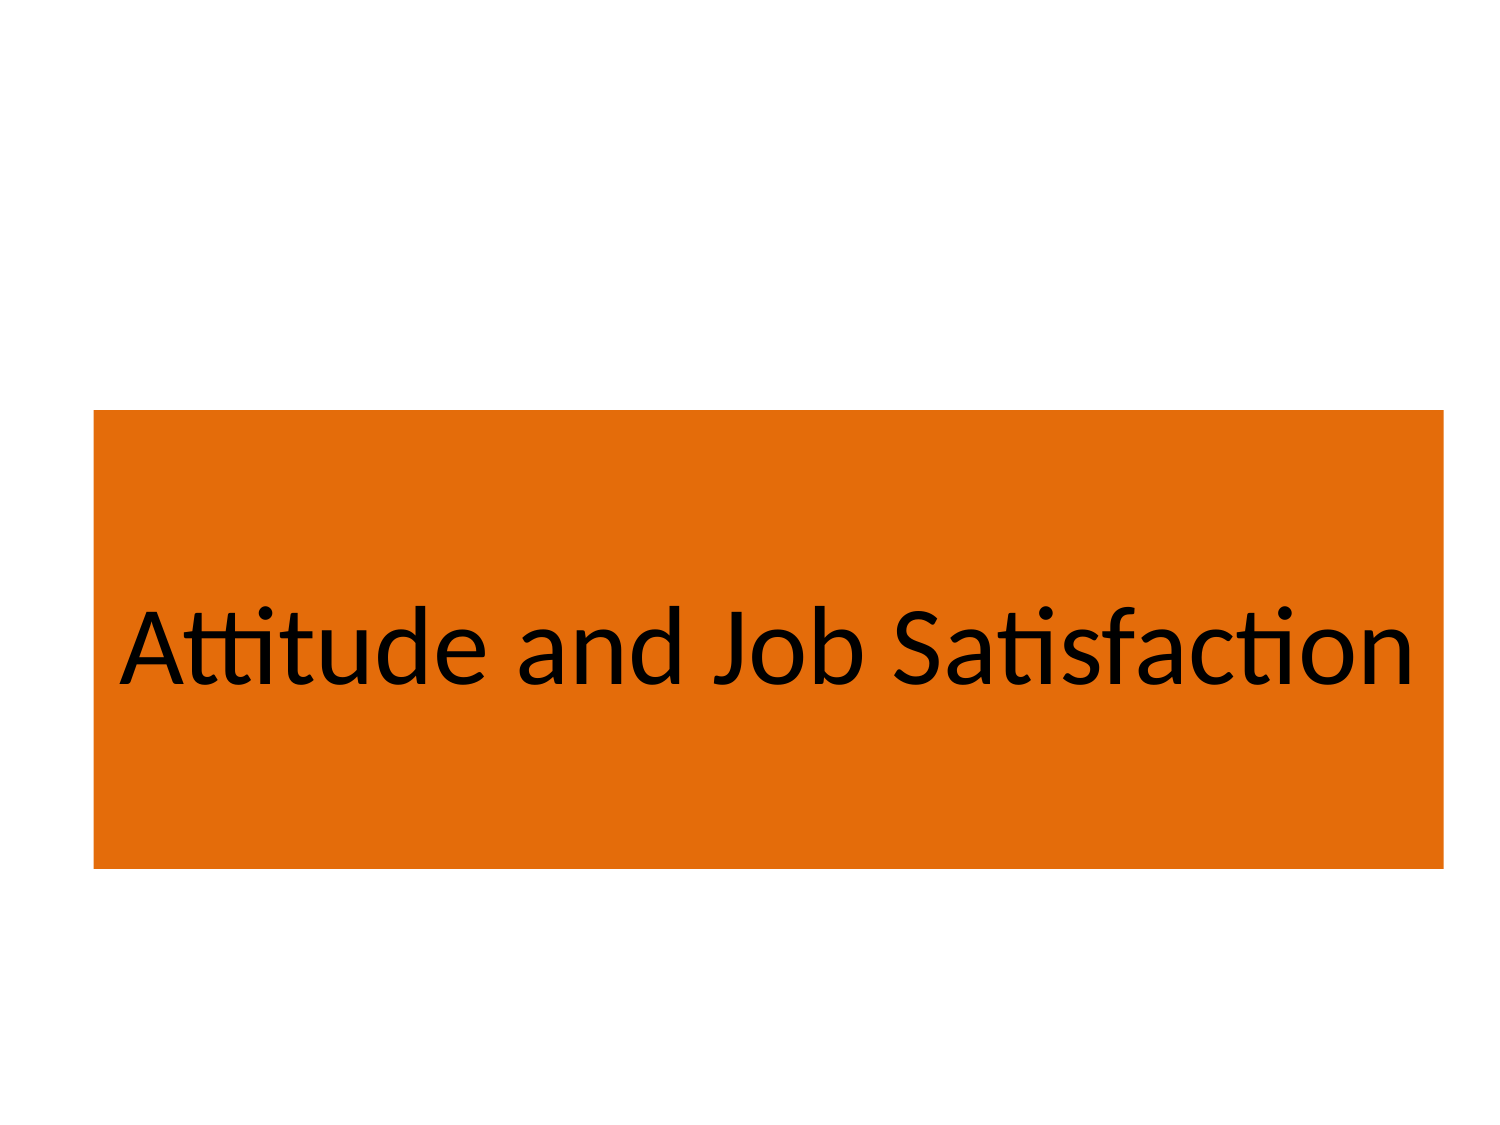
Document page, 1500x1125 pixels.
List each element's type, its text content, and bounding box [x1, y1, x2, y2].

title Attitude and Job Satisfaction [93, 410, 1444, 869]
